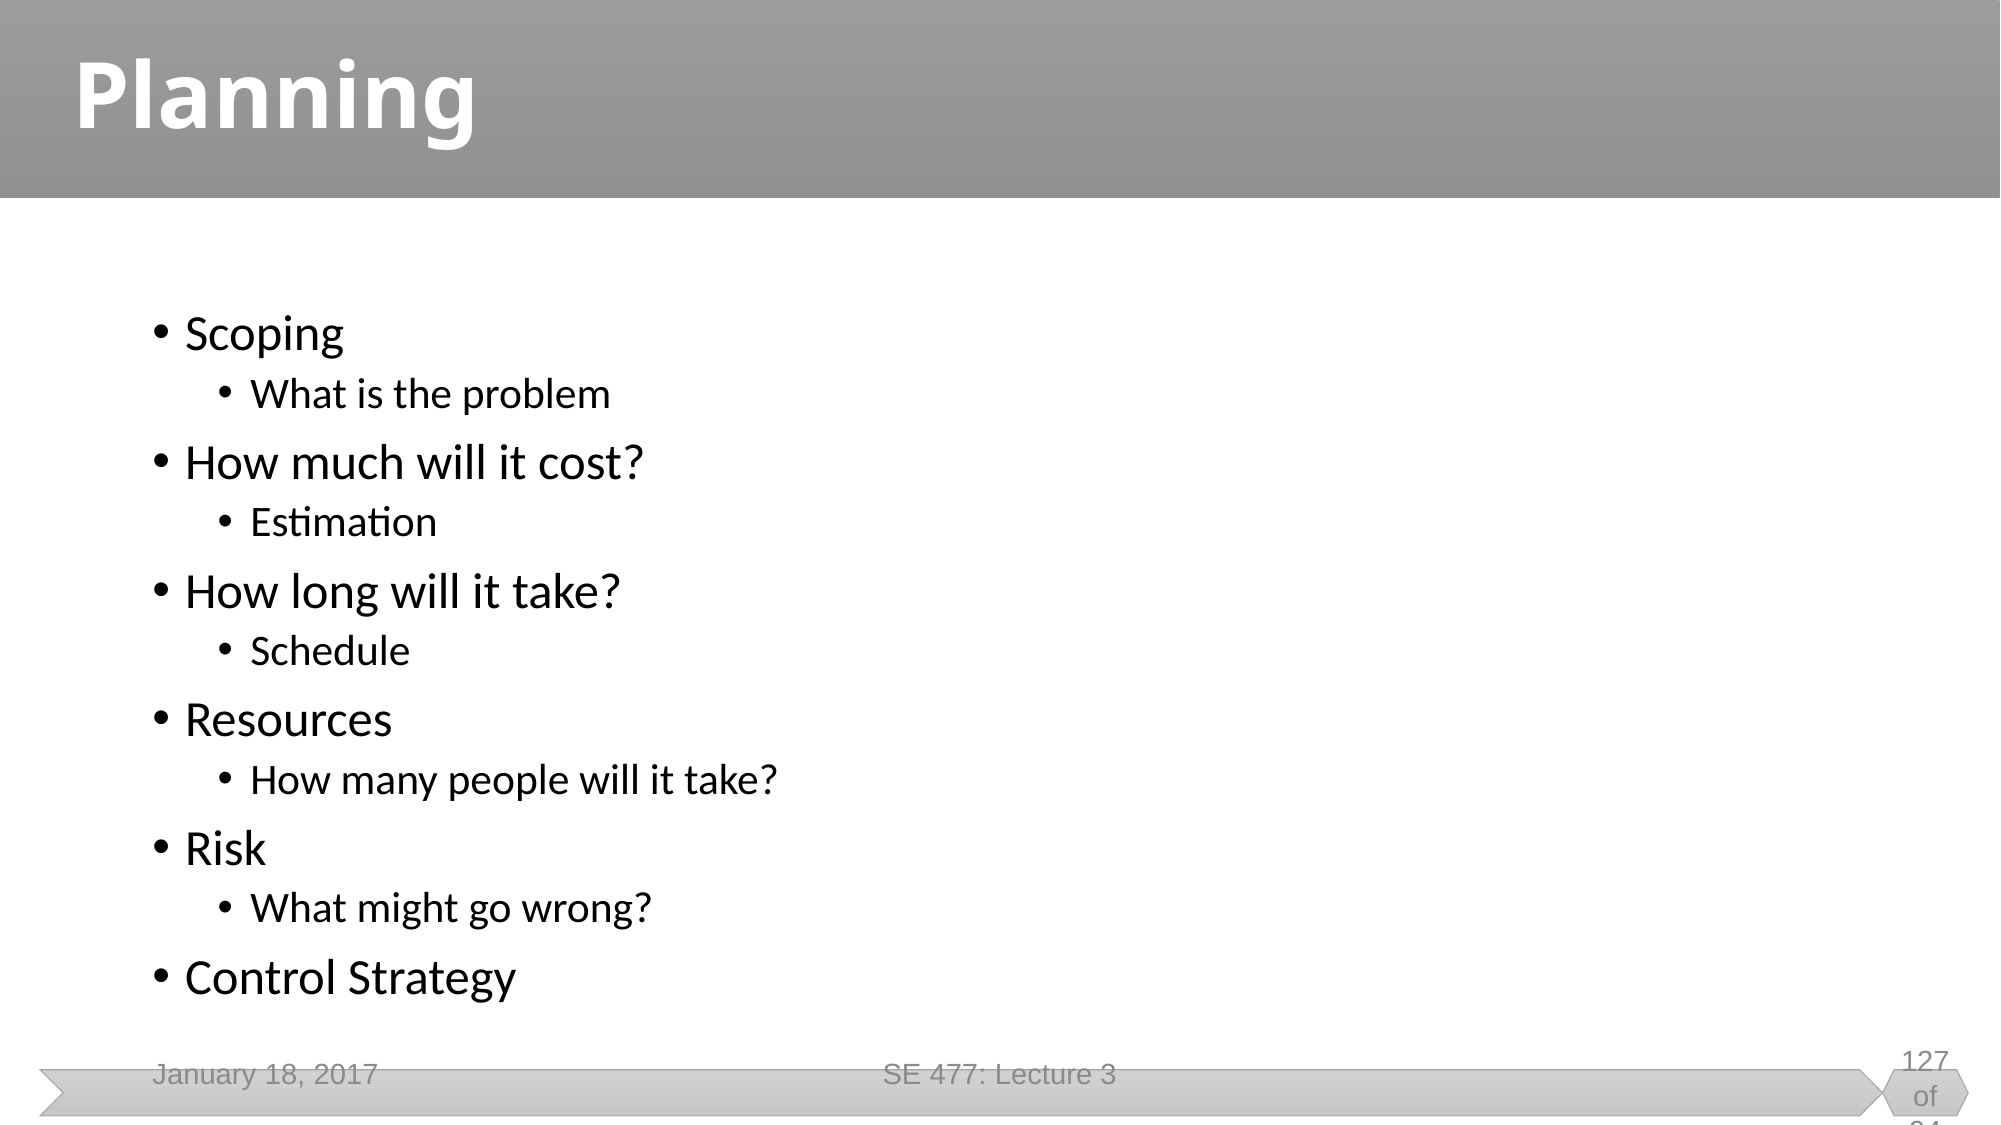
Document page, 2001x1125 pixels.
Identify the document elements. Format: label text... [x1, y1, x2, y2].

slide_number 127 of 94 [1882, 1065, 1969, 1125]
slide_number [137, 1042, 588, 1103]
footer SE 477: Lecture 3 [662, 1042, 1338, 1103]
list Scoping What is the problem How much will it cost? Estimation How long will it take? Schedule Resources How many people will it take? Risk What might go wrong? Control Strategy [137, 299, 1863, 1014]
title Planning [56, 0, 1969, 199]
